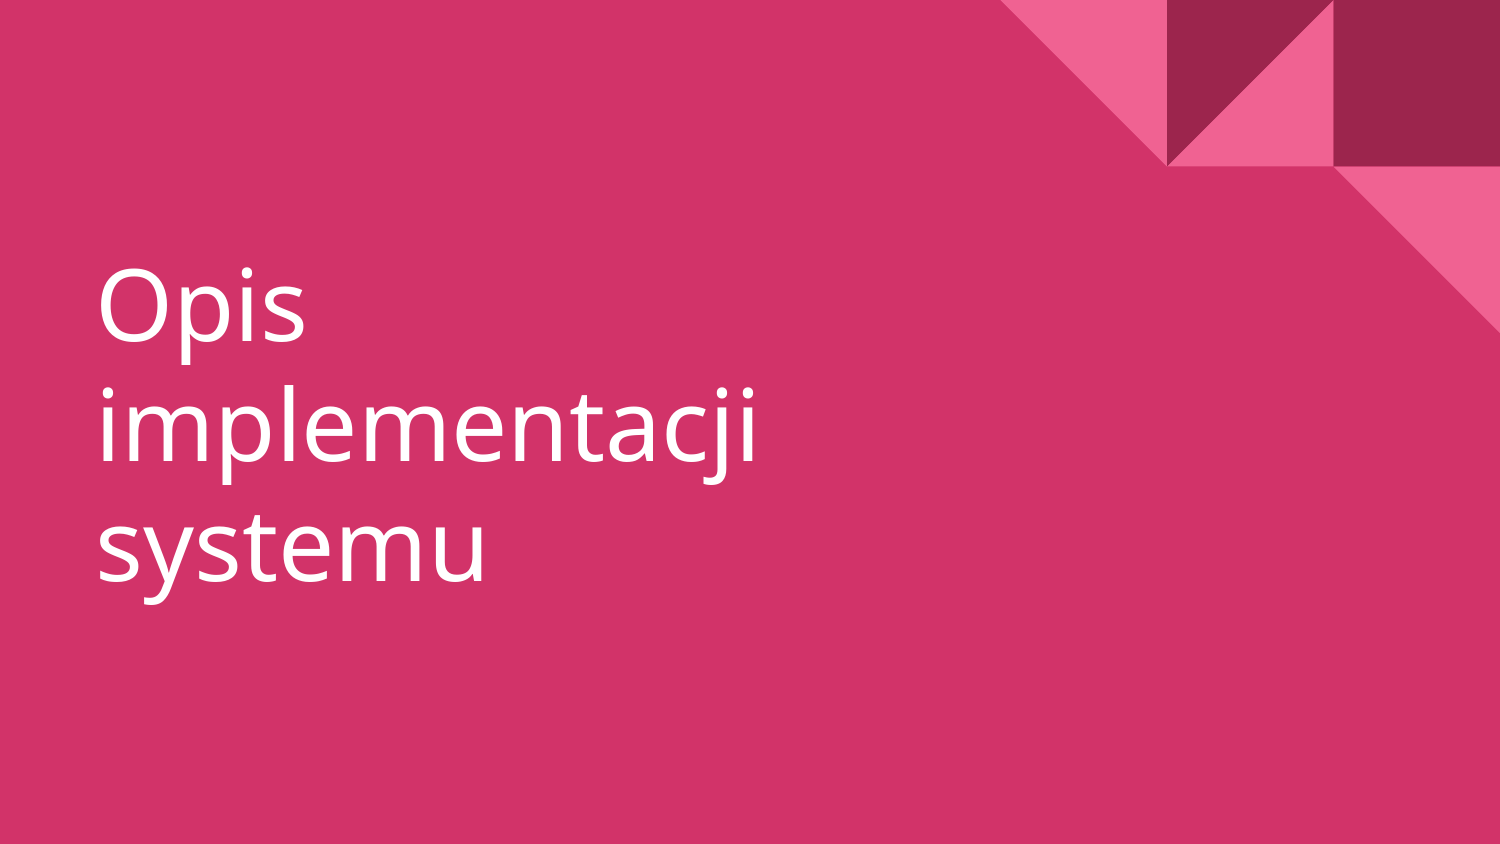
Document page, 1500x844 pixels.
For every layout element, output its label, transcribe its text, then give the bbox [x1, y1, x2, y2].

title Opis implementacji systemu [80, 86, 1003, 758]
